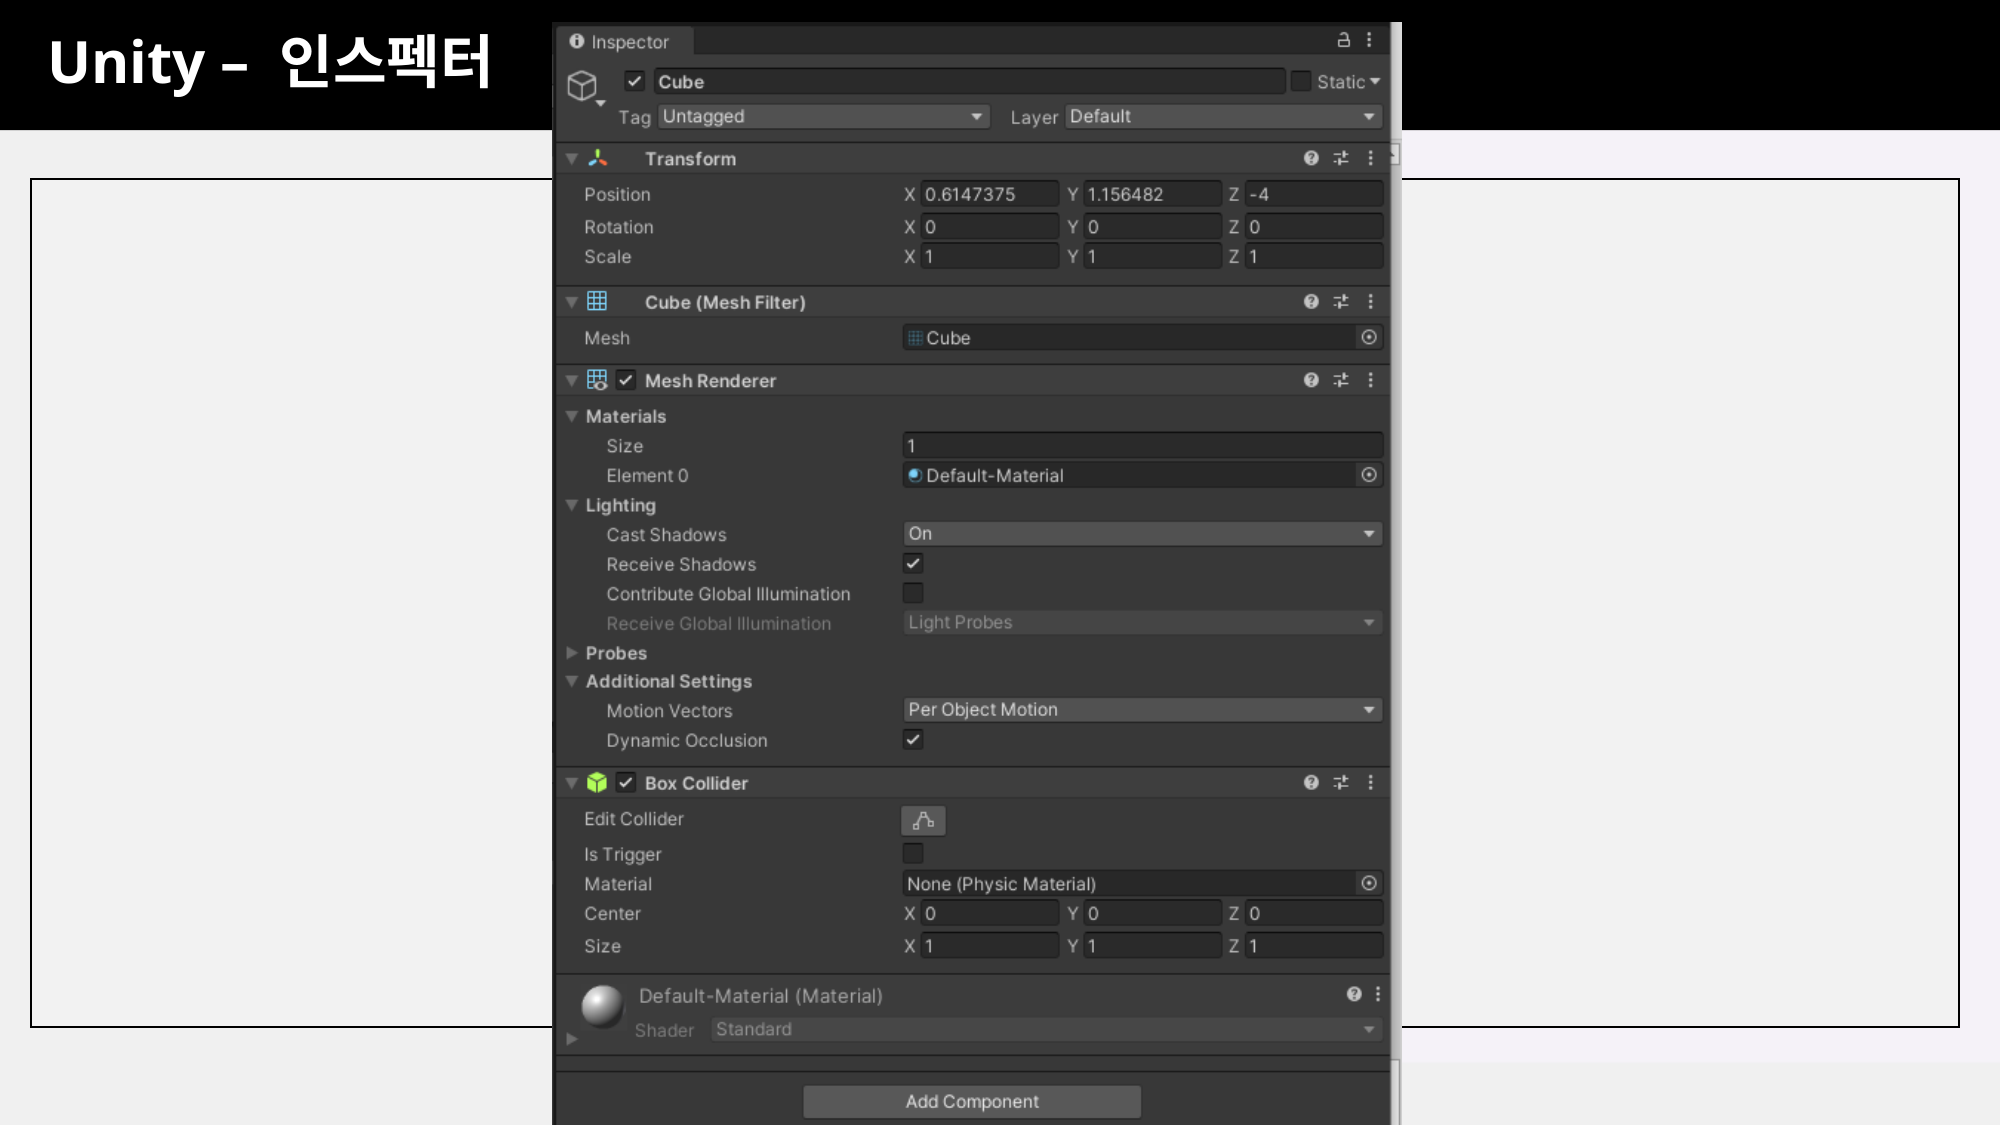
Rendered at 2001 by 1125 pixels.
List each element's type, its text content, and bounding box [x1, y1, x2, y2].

list Unity – 인스펙터 [0, 0, 2000, 131]
picture [552, 22, 1402, 1125]
